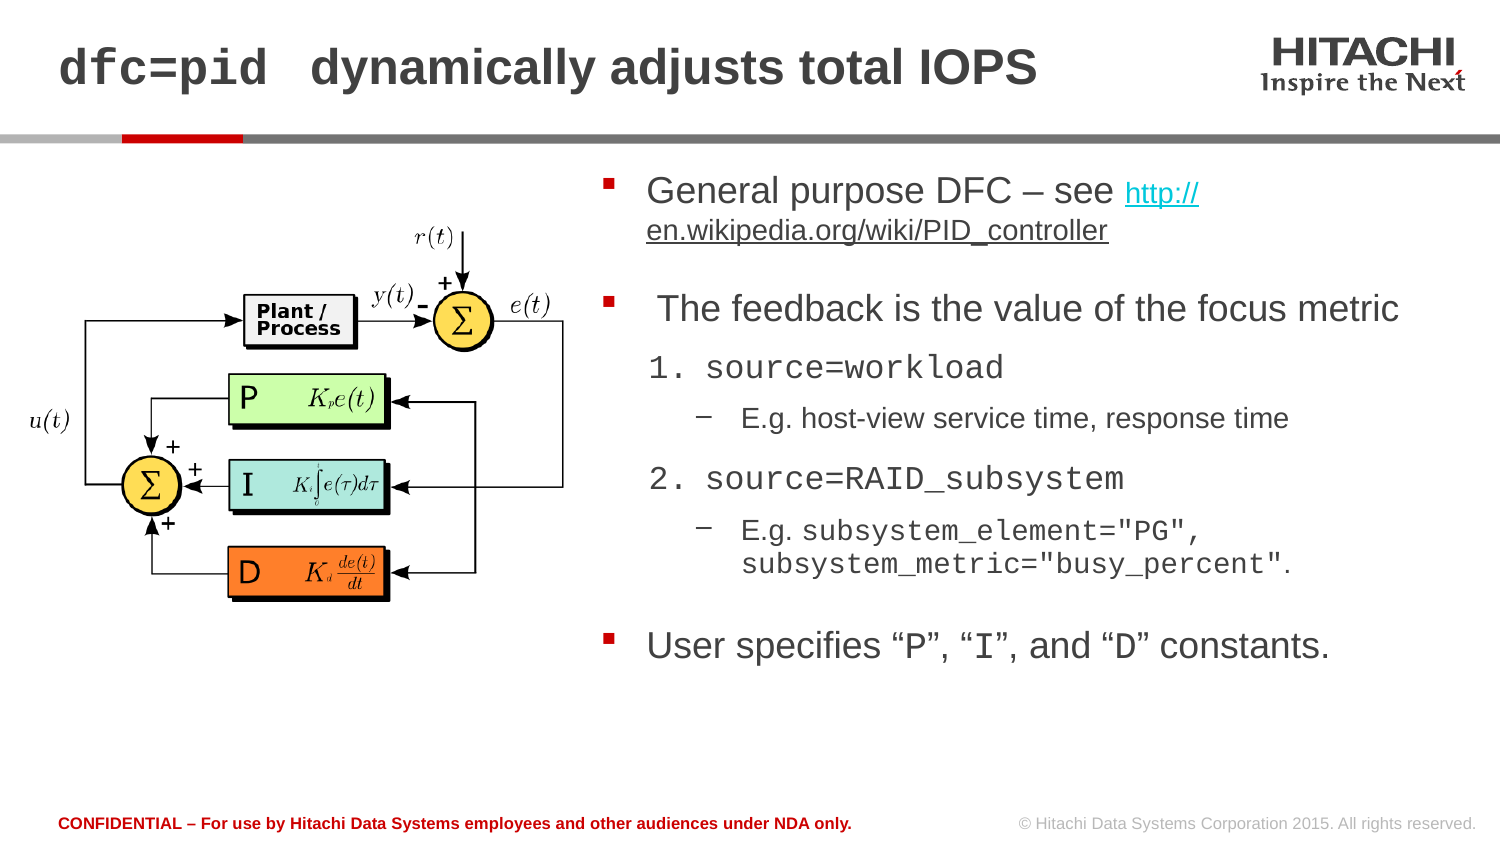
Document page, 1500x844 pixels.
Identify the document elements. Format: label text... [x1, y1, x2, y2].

picture [18, 218, 602, 608]
list General purpose DFC – see http://en.wikipedia.org/wiki/PID_controller The feedback is the value of the focus metric source=workload E.g. host-view service time, response time source=RAID_subsystem E.g. subsystem_element="PG", subsystem_metric="busy_percent". User specifies “P”, “I”, and “D” constants. [585, 158, 1452, 683]
title dfc=pid dynamically adjusts total IOPS [43, 8, 1200, 129]
